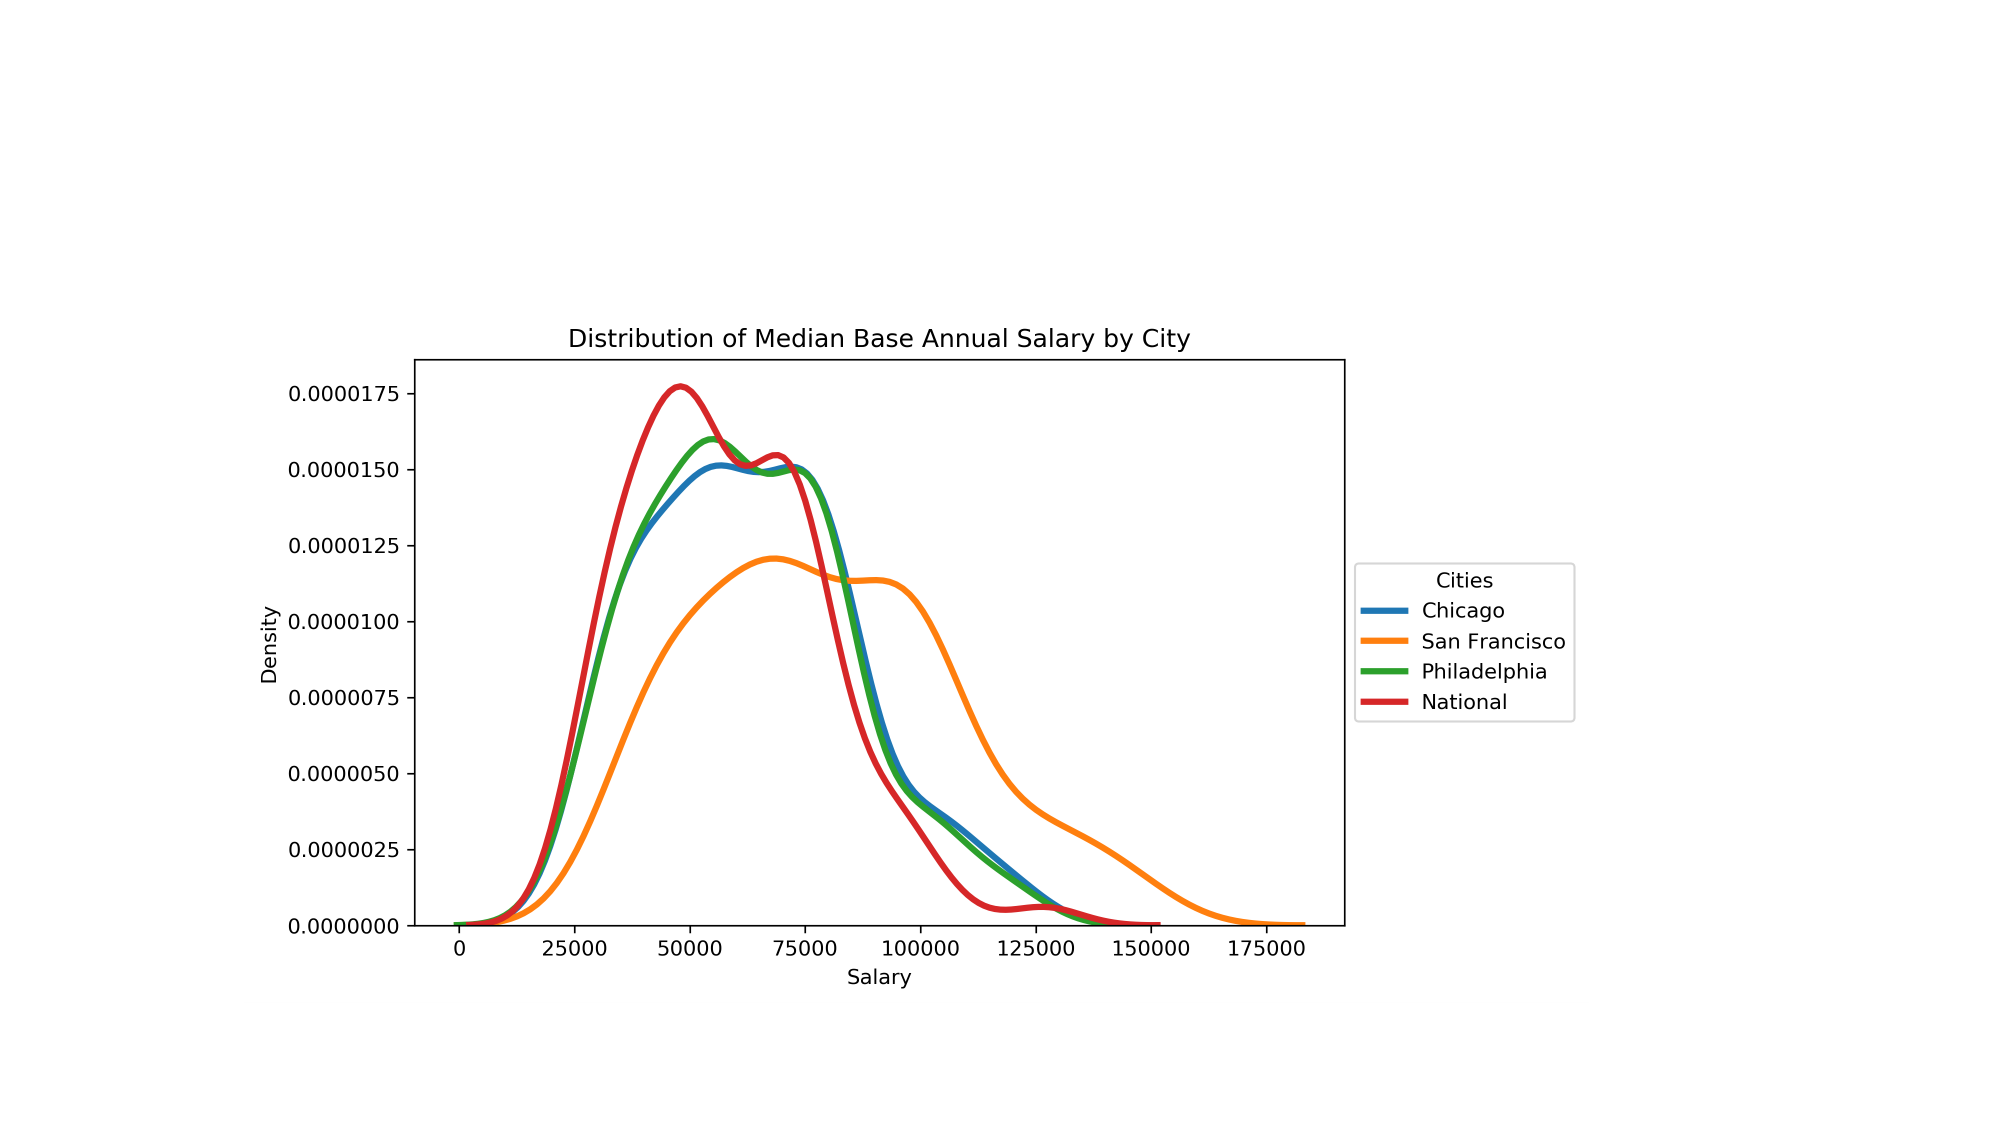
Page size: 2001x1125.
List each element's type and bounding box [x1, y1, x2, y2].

picture [244, 313, 1589, 1004]
